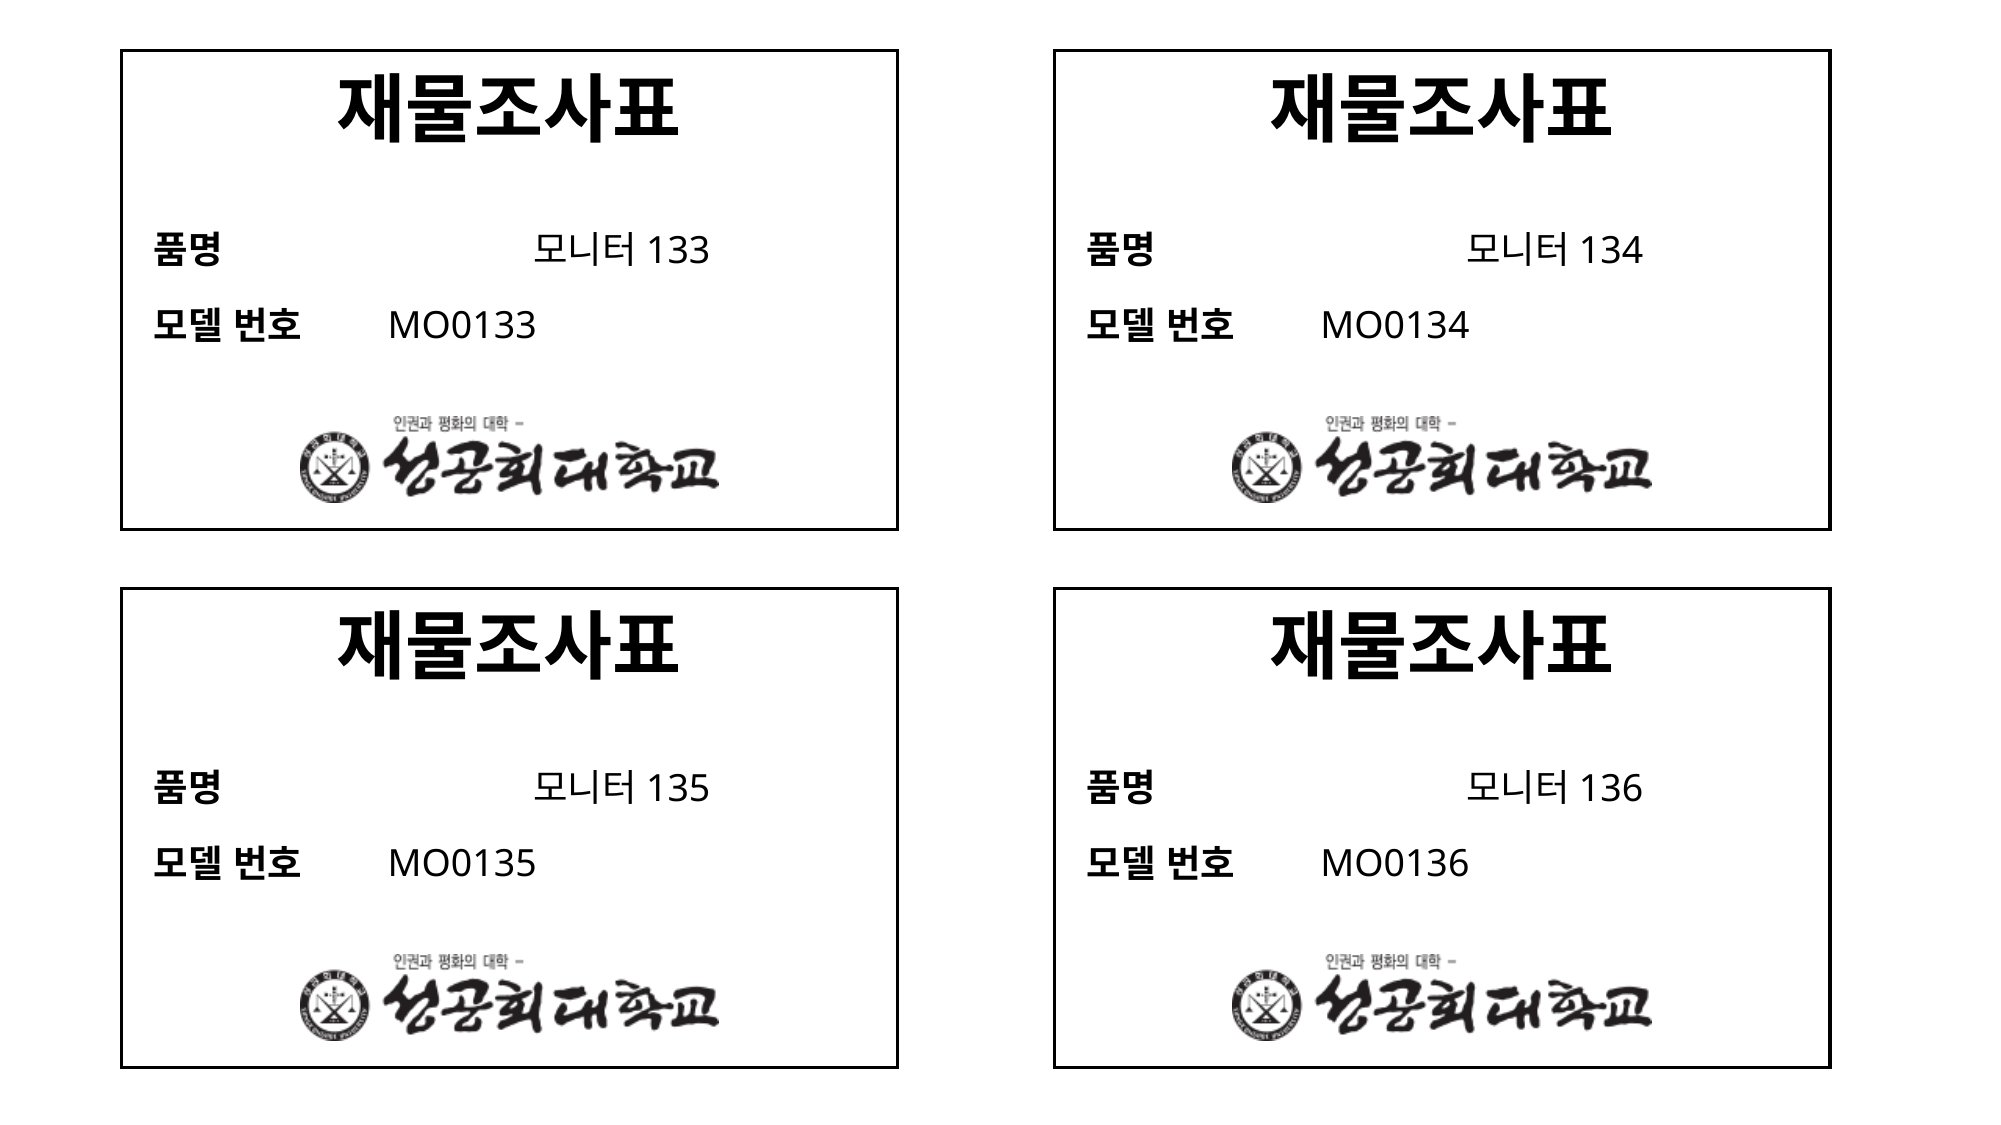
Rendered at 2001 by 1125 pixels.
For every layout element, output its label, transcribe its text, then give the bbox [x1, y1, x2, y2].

text_box 재물조사표 [322, 53, 697, 159]
picture [299, 415, 720, 503]
picture [299, 953, 720, 1041]
text_box [1053, 587, 1832, 1069]
text_box 재물조사표 [1254, 591, 1630, 697]
picture [1232, 953, 1653, 1041]
text_box 모니터133 [518, 218, 726, 279]
text_box [1053, 49, 1832, 531]
text_box MO0136 [1305, 831, 1805, 892]
text_box 재물조사표 [322, 591, 697, 697]
text_box 모니터136 [1451, 756, 1659, 817]
text_box 모델 번호 [1071, 294, 1292, 355]
text_box 품명 [1071, 218, 1292, 279]
text_box 품명 [1071, 756, 1292, 817]
text_box 모델 번호 [1071, 832, 1292, 892]
text_box 모니터135 [518, 756, 726, 817]
text_box 모델 번호 [139, 294, 359, 355]
text_box 모델 번호 [139, 832, 359, 892]
text_box [120, 587, 899, 1069]
text_box MO0133 [372, 293, 872, 354]
text_box MO0135 [372, 831, 872, 892]
picture [1232, 415, 1653, 503]
text_box 모니터134 [1451, 218, 1659, 279]
text_box 재물조사표 [1254, 53, 1630, 159]
text_box [120, 49, 899, 531]
text_box 품명 [139, 218, 359, 279]
text_box 품명 [139, 756, 359, 817]
text_box MO0134 [1305, 293, 1805, 354]
